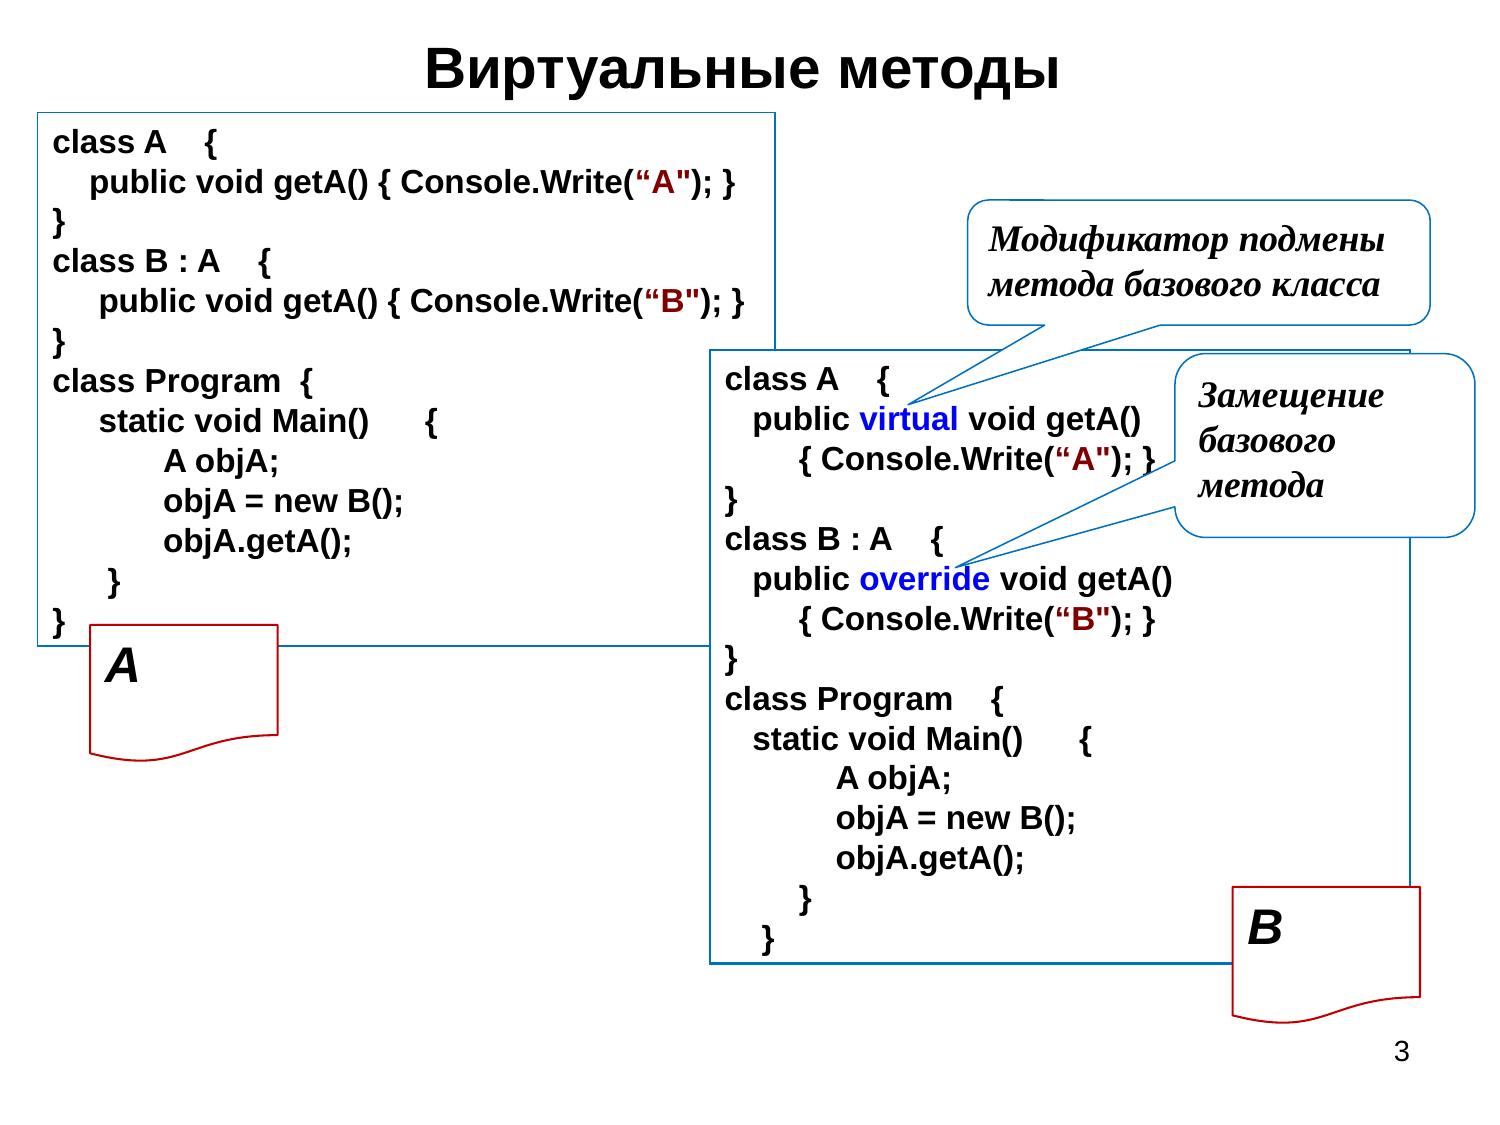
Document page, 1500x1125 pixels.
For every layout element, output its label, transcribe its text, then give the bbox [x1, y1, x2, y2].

text_box A [90, 624, 278, 761]
title Виртуальные методы [67, 24, 1418, 105]
text_box B [1232, 886, 1420, 1023]
slide_number 3 [1074, 1024, 1426, 1103]
text_box class A { public void getA() { Console.Write(“A"); } } class B : A { public void getA() { Console.Write(“B"); } } class Program { static void Main() { A objA; objA = new B(); objA.getA(); } } [37, 112, 775, 647]
text_box class A { public virtual void getA() { Console.Write(“A"); } } class B : A { public override void getA() { Console.Write(“B"); } } class Program { static void Main() { A objA; objA = new B(); objA.getA(); } } [709, 349, 1410, 964]
text_box Модификатор подмены метода базового класса [908, 199, 1431, 405]
text_box Замещение базового метода [955, 353, 1475, 568]
